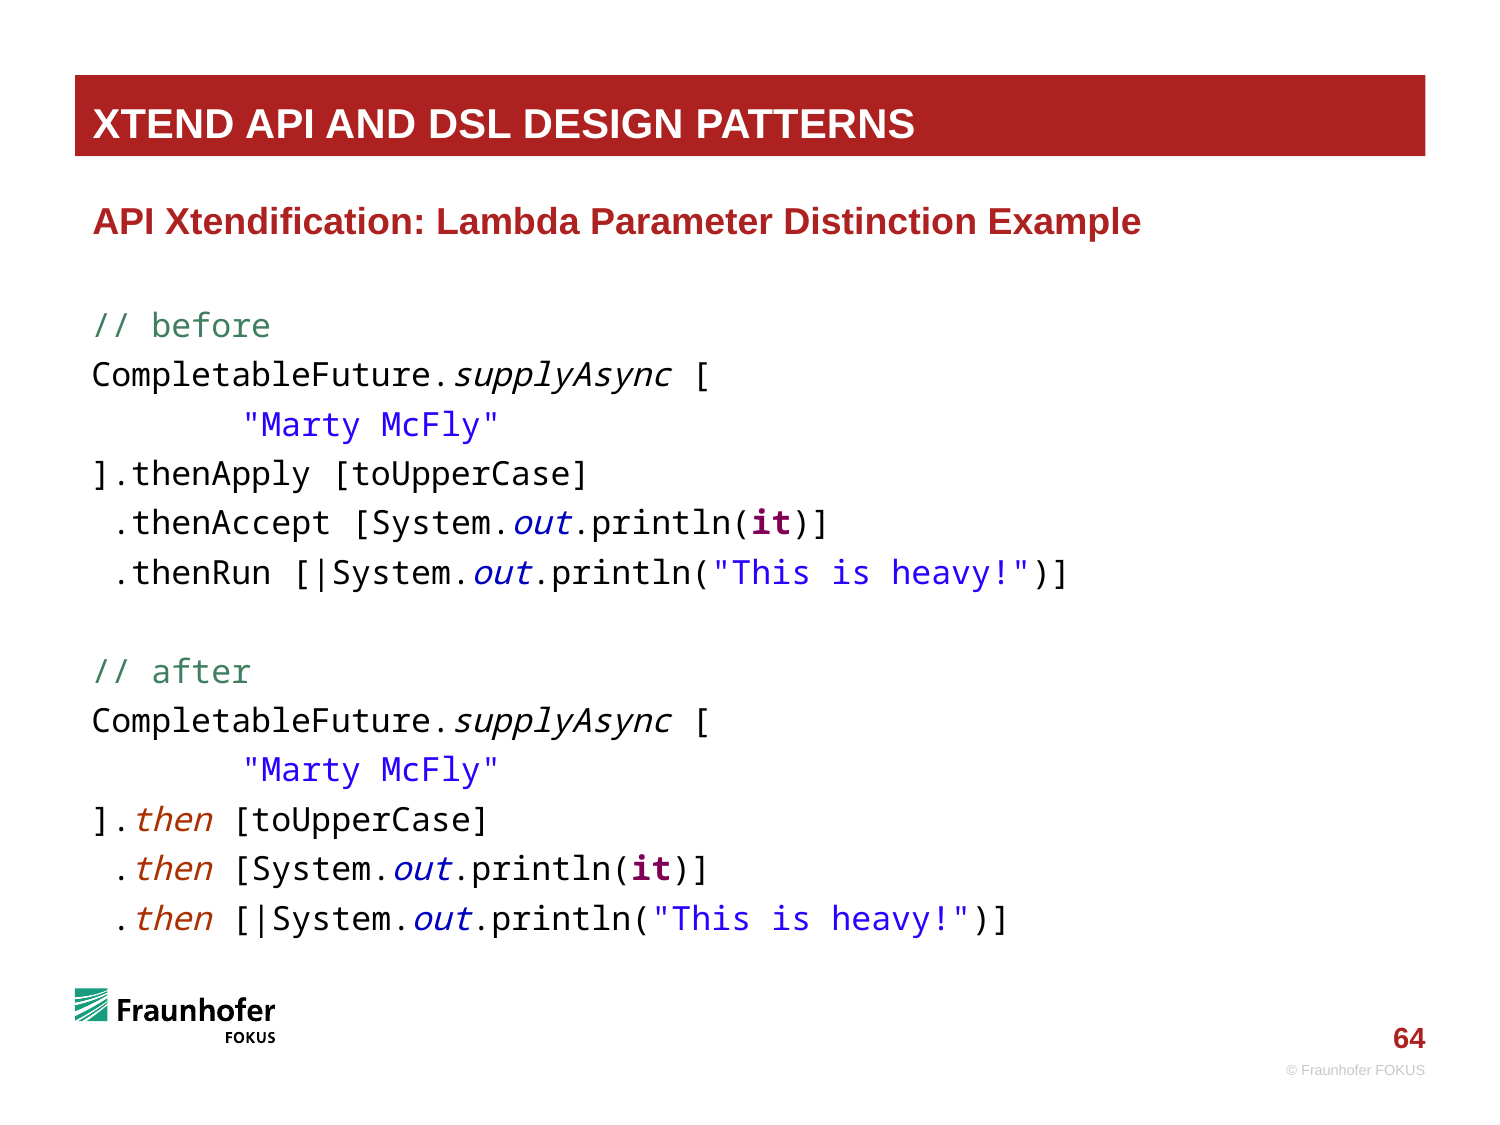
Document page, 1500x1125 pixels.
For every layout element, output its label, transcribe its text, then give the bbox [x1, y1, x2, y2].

footer © Fraunhofer FOKUS [73, 1050, 1426, 1090]
list // before CompletableFuture.supplyAsync [ "Marty McFly" ].thenApply [toUpperCase] .thenAccept [System.out.println(it)] .thenRun [|System.out.println("This is heavy!")] // after CompletableFuture.supplyAsync [ "Marty McFly" ].then [toUpperCase] .then [System.out.println(it)] .then [|System.out.println("This is heavy!")] [74, 301, 1426, 956]
title Xtend API and DSL Design Patterns [75, 75, 1426, 157]
list API Xtendification: Lambda Parameter Distinction Example [74, 200, 1426, 300]
